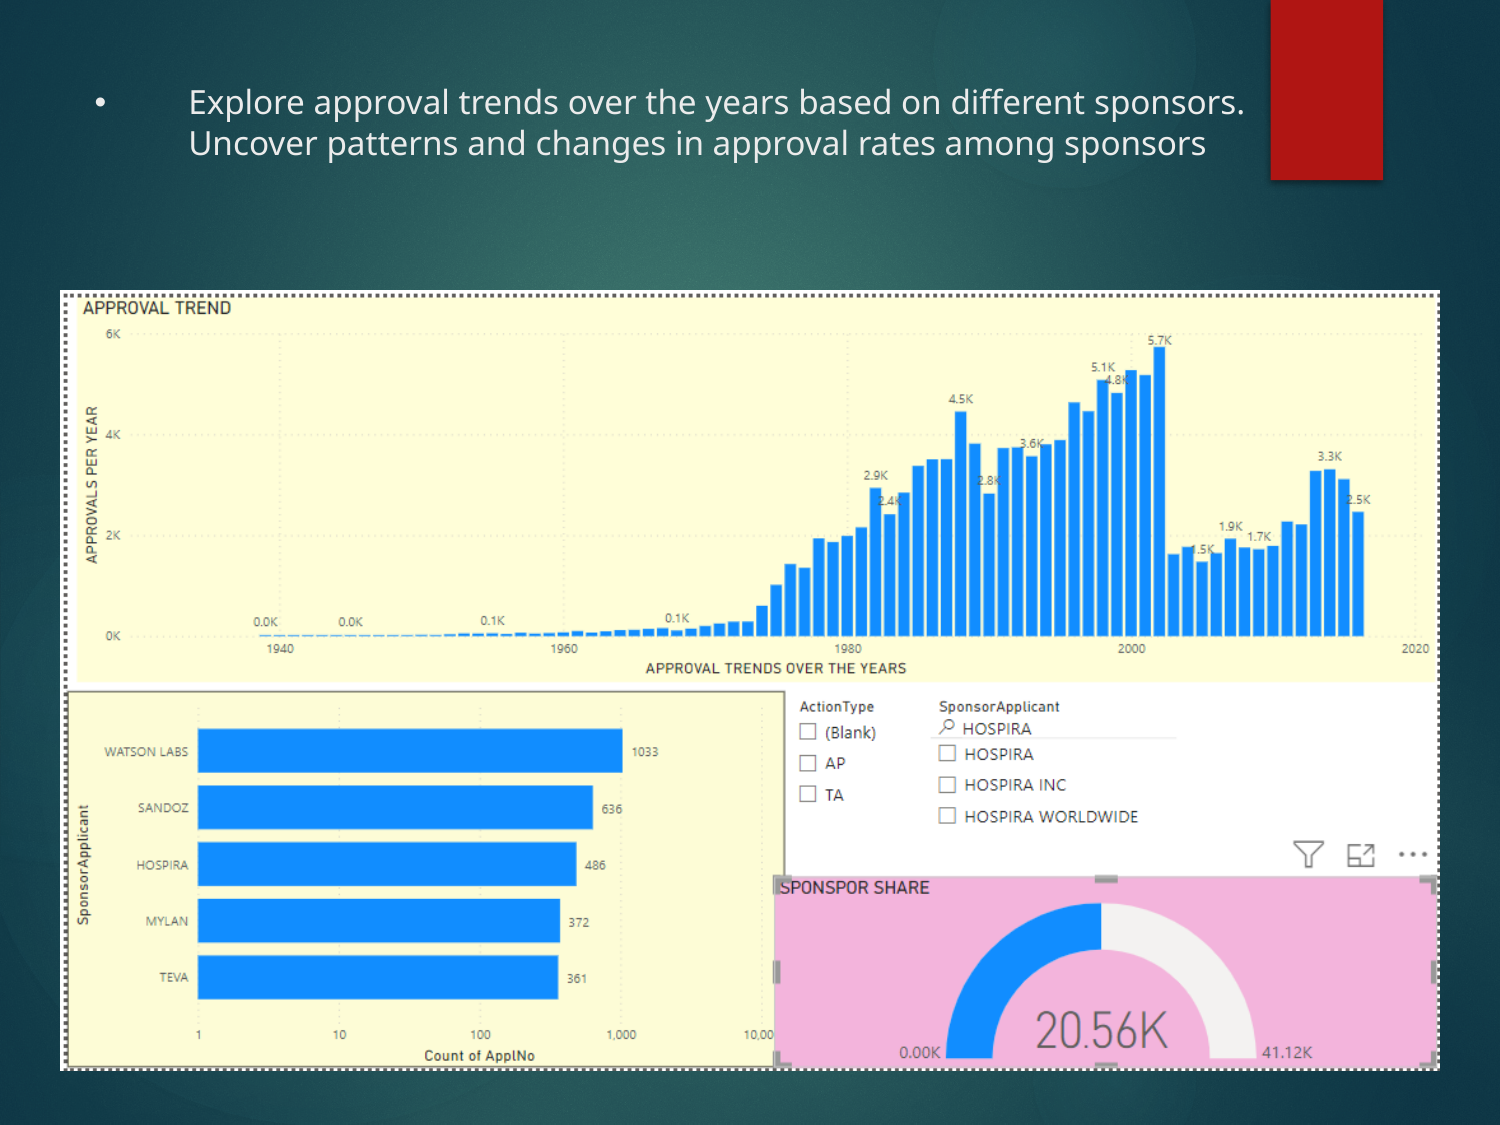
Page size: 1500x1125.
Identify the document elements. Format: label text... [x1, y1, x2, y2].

picture [60, 290, 1440, 1071]
title Explore approval trends over the years based on different sponsors. Uncover patterns and changes in approval rates among sponsors [79, 74, 1270, 232]
